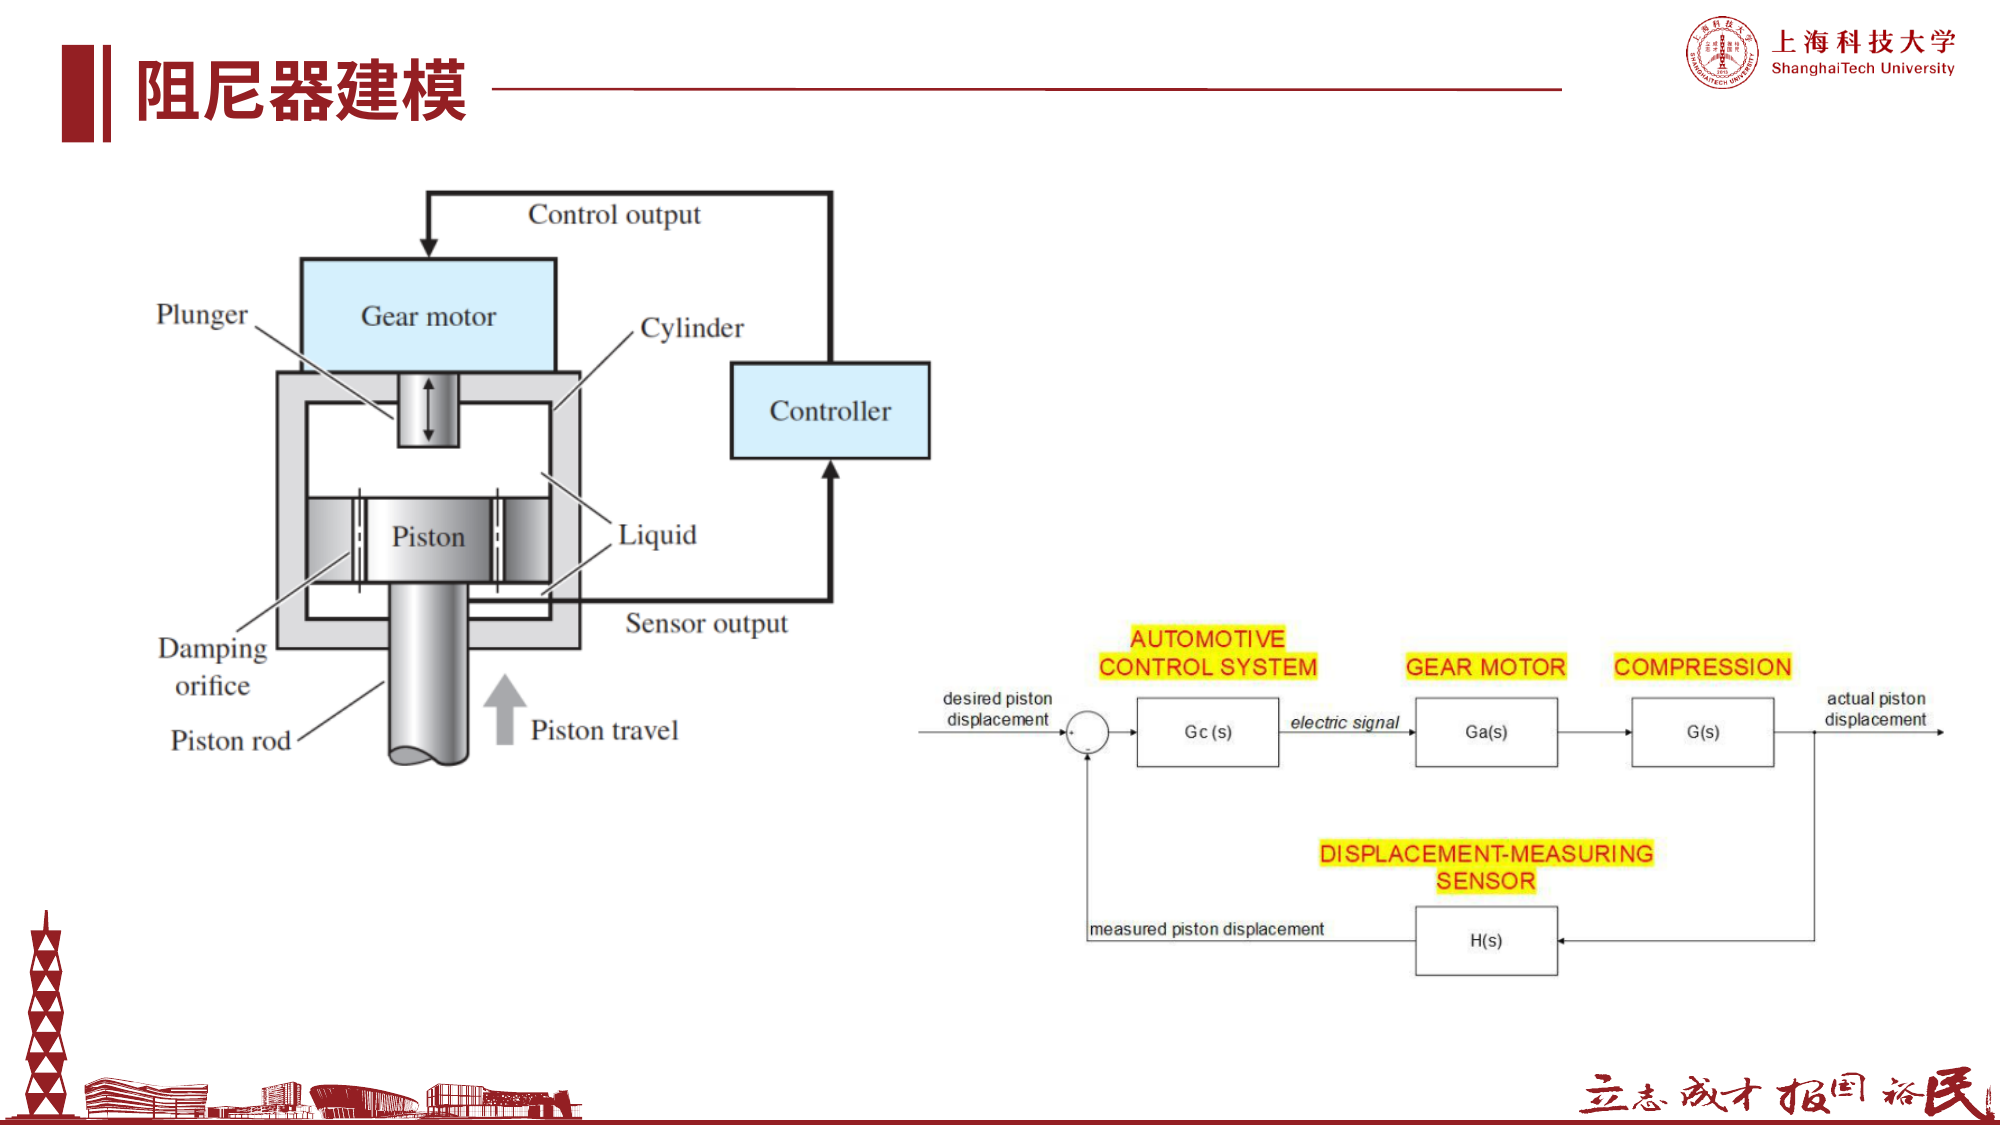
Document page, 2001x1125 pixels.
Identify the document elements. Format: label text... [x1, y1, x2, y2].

picture [119, 166, 1946, 984]
text_box [102, 44, 112, 143]
picture [1686, 16, 1955, 89]
text_box 阻尼器建模 [120, 41, 492, 137]
text_box [61, 44, 95, 143]
